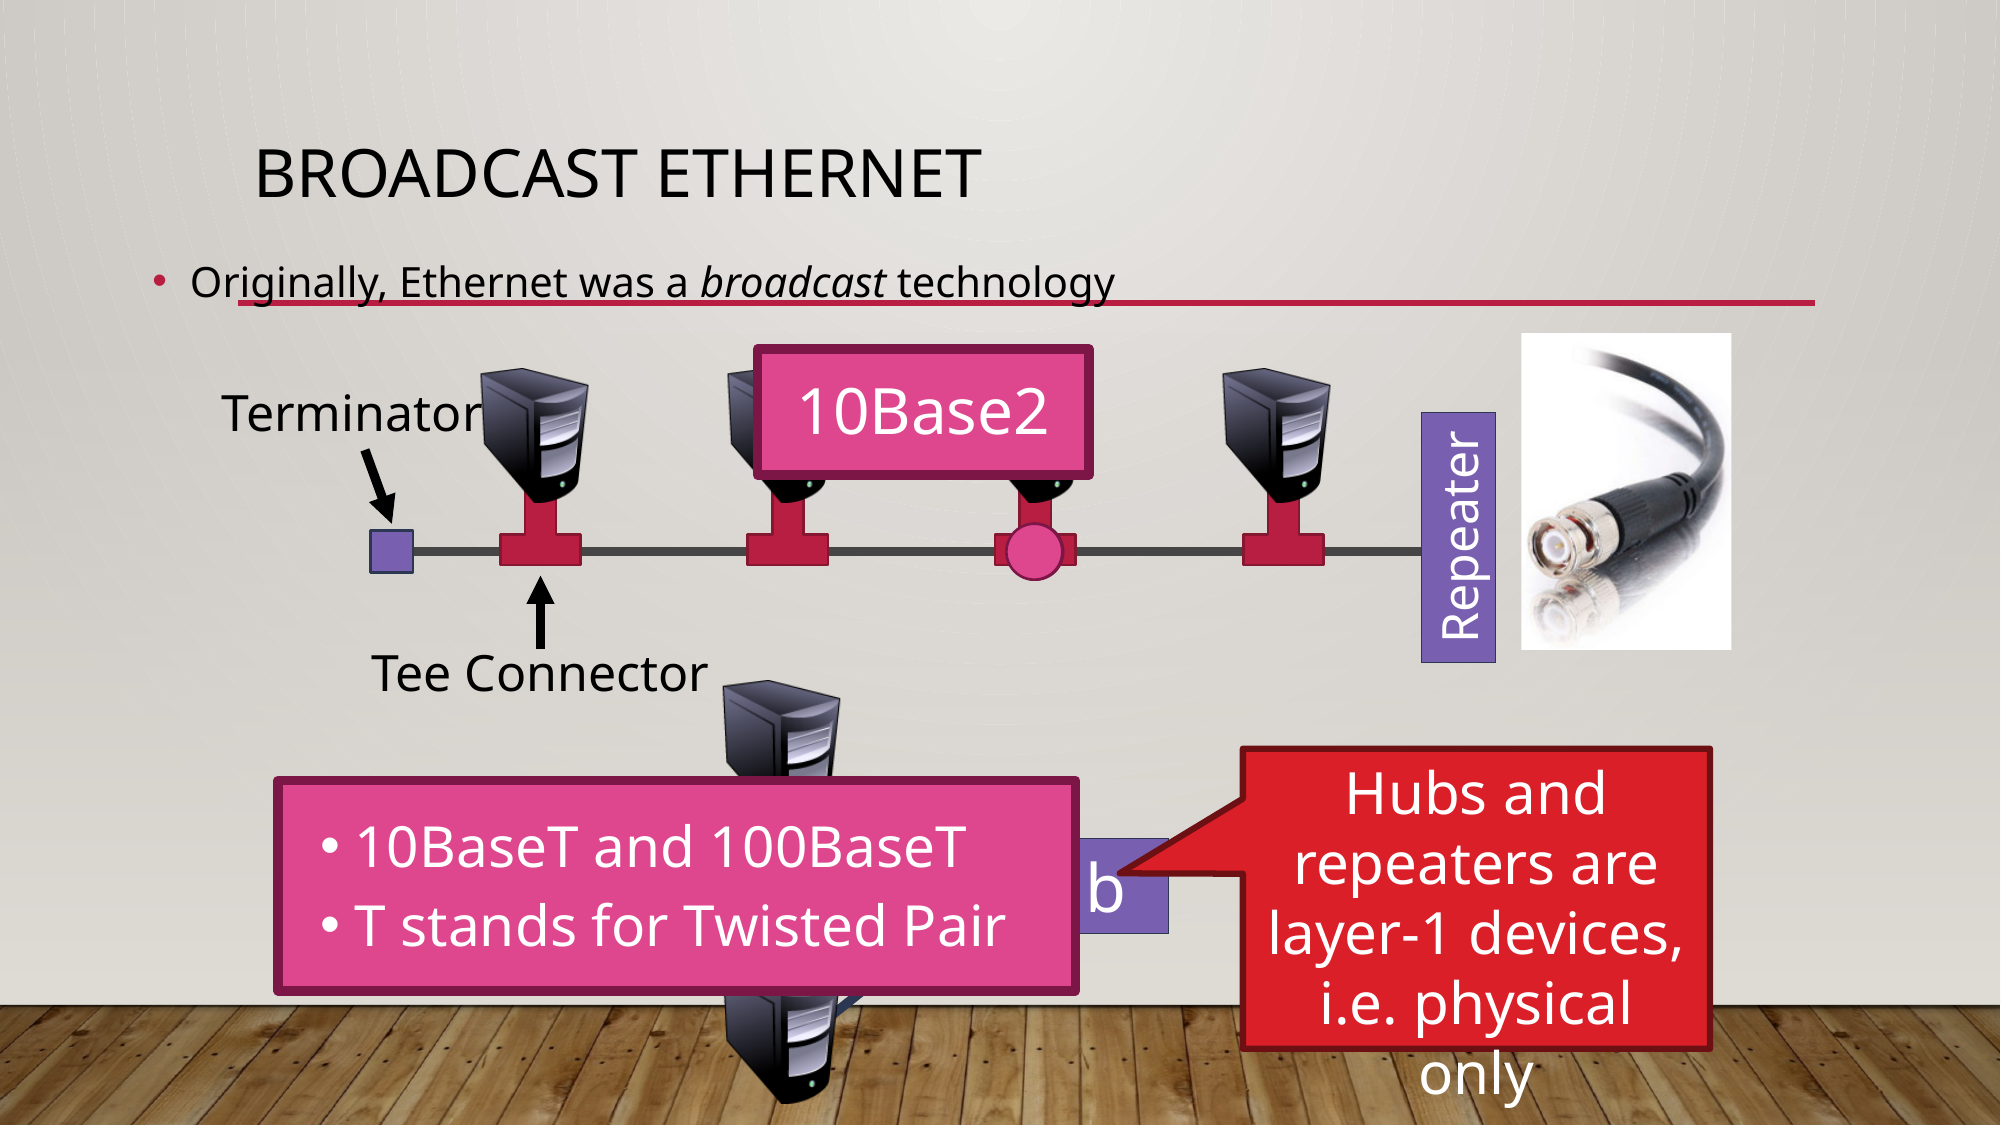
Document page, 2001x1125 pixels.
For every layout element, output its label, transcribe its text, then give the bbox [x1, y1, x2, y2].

picture [1521, 333, 1732, 650]
picture [0, 992, 2000, 1125]
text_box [854, 992, 994, 1032]
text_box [961, 368, 1096, 566]
text_box Tee Connector [356, 634, 725, 710]
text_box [714, 368, 849, 566]
text_box Repeater [1421, 412, 1496, 663]
text_box [369, 529, 414, 574]
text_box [757, 348, 1090, 476]
picture [708, 680, 854, 780]
text_box Hub [1080, 838, 1169, 934]
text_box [466, 368, 601, 566]
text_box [277, 780, 1076, 992]
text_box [1208, 368, 1343, 566]
text_box Terminator [207, 374, 466, 449]
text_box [1242, 748, 1711, 1050]
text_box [364, 449, 393, 524]
text_box [1008, 566, 1060, 581]
list Originally, Ethernet was a broadcast technology [137, 238, 1863, 1014]
title Broadcast Ethernet [238, 131, 1814, 238]
